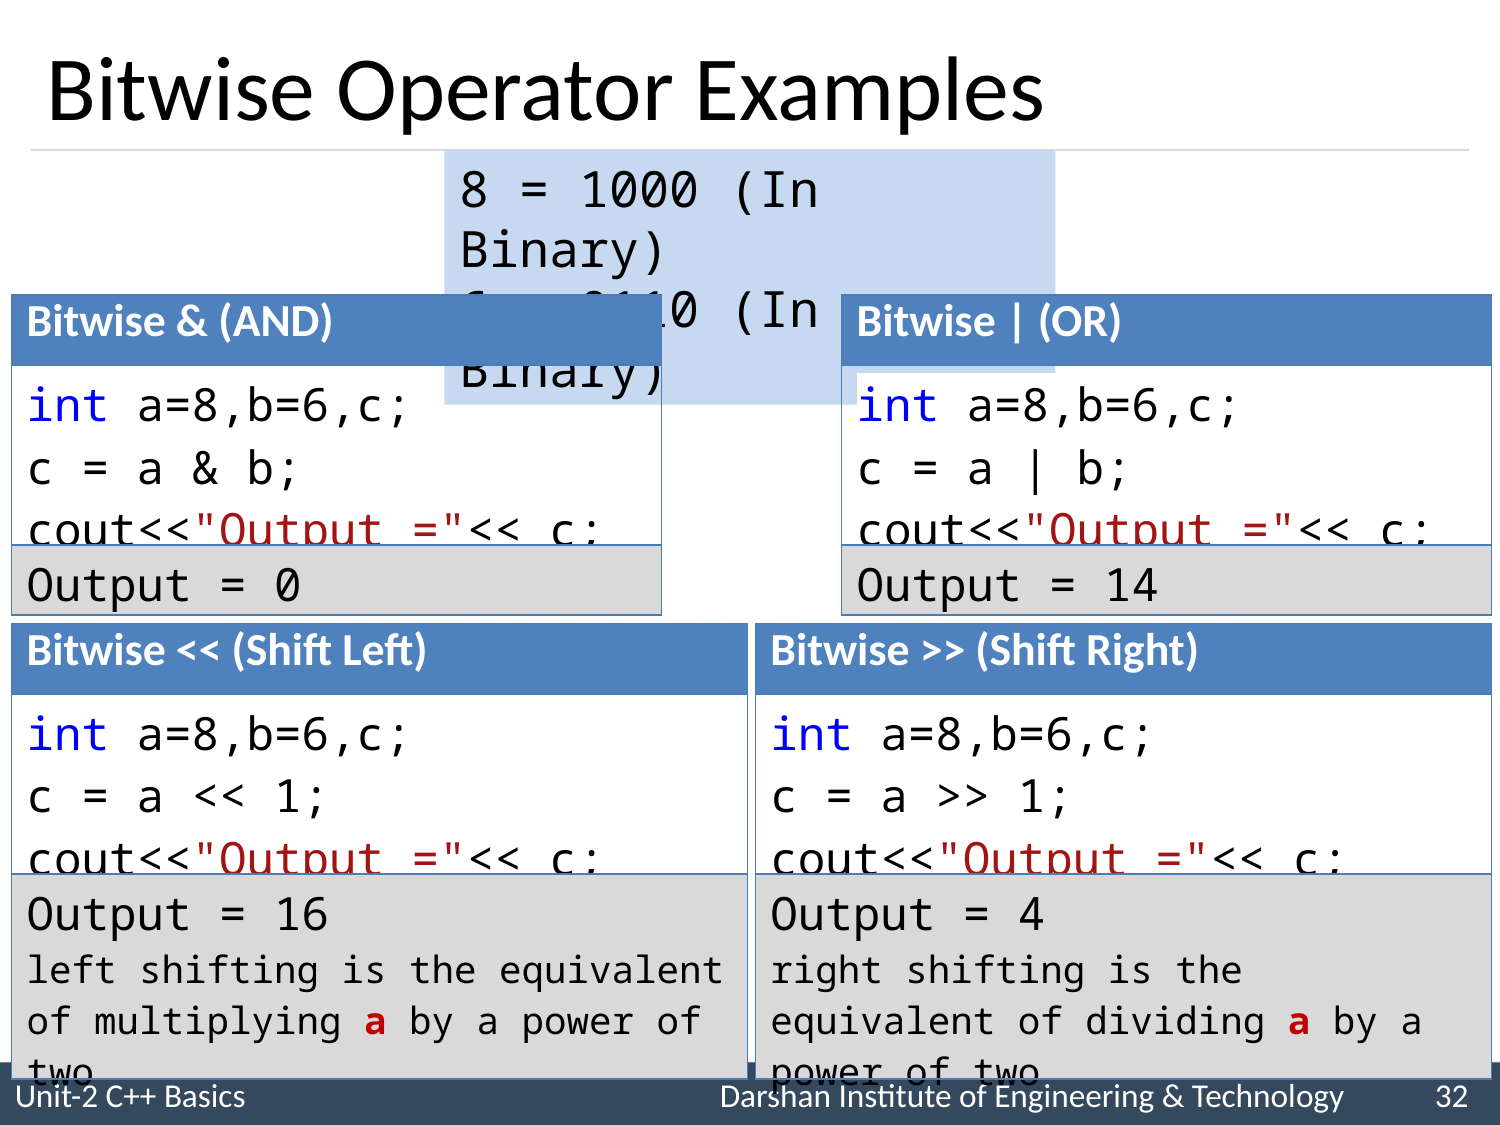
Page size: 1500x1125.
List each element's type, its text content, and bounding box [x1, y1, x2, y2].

table_header Bitwise & (AND) [12, 296, 661, 364]
table_cell Output = 4 right shifting is the equivalent of dividing a by a power of two [756, 875, 1491, 1078]
table_cell int a=8,b=6,c; c = a >> 1; cout<<"Output ="<< c; [756, 695, 1491, 873]
table_header Bitwise << (Shift Left) [12, 624, 747, 693]
table_header Bitwise | (OR) [842, 296, 1491, 364]
text_box 8 = 1000 (In Binary) 6 = 0110 (In Binary) [444, 149, 1056, 405]
title Bitwise Operator Examples [31, 17, 1469, 150]
table_cell int a=8,b=6,c; c = a << 1; cout<<"Output ="<< c; [12, 695, 747, 873]
table_cell Output = 16 left shifting is the equivalent of multiplying a by a power of two [12, 875, 747, 1078]
table_cell int a=8,b=6,c; c = a | b; cout<<"Output ="<< c; [842, 366, 1491, 544]
table_cell Output = 14 [842, 546, 1491, 614]
table_cell int a=8,b=6,c; c = a & b; cout<<"Output ="<< c; [12, 366, 661, 544]
table_header Bitwise >> (Shift Right) [756, 624, 1491, 693]
table_cell Output = 0 [12, 546, 661, 614]
